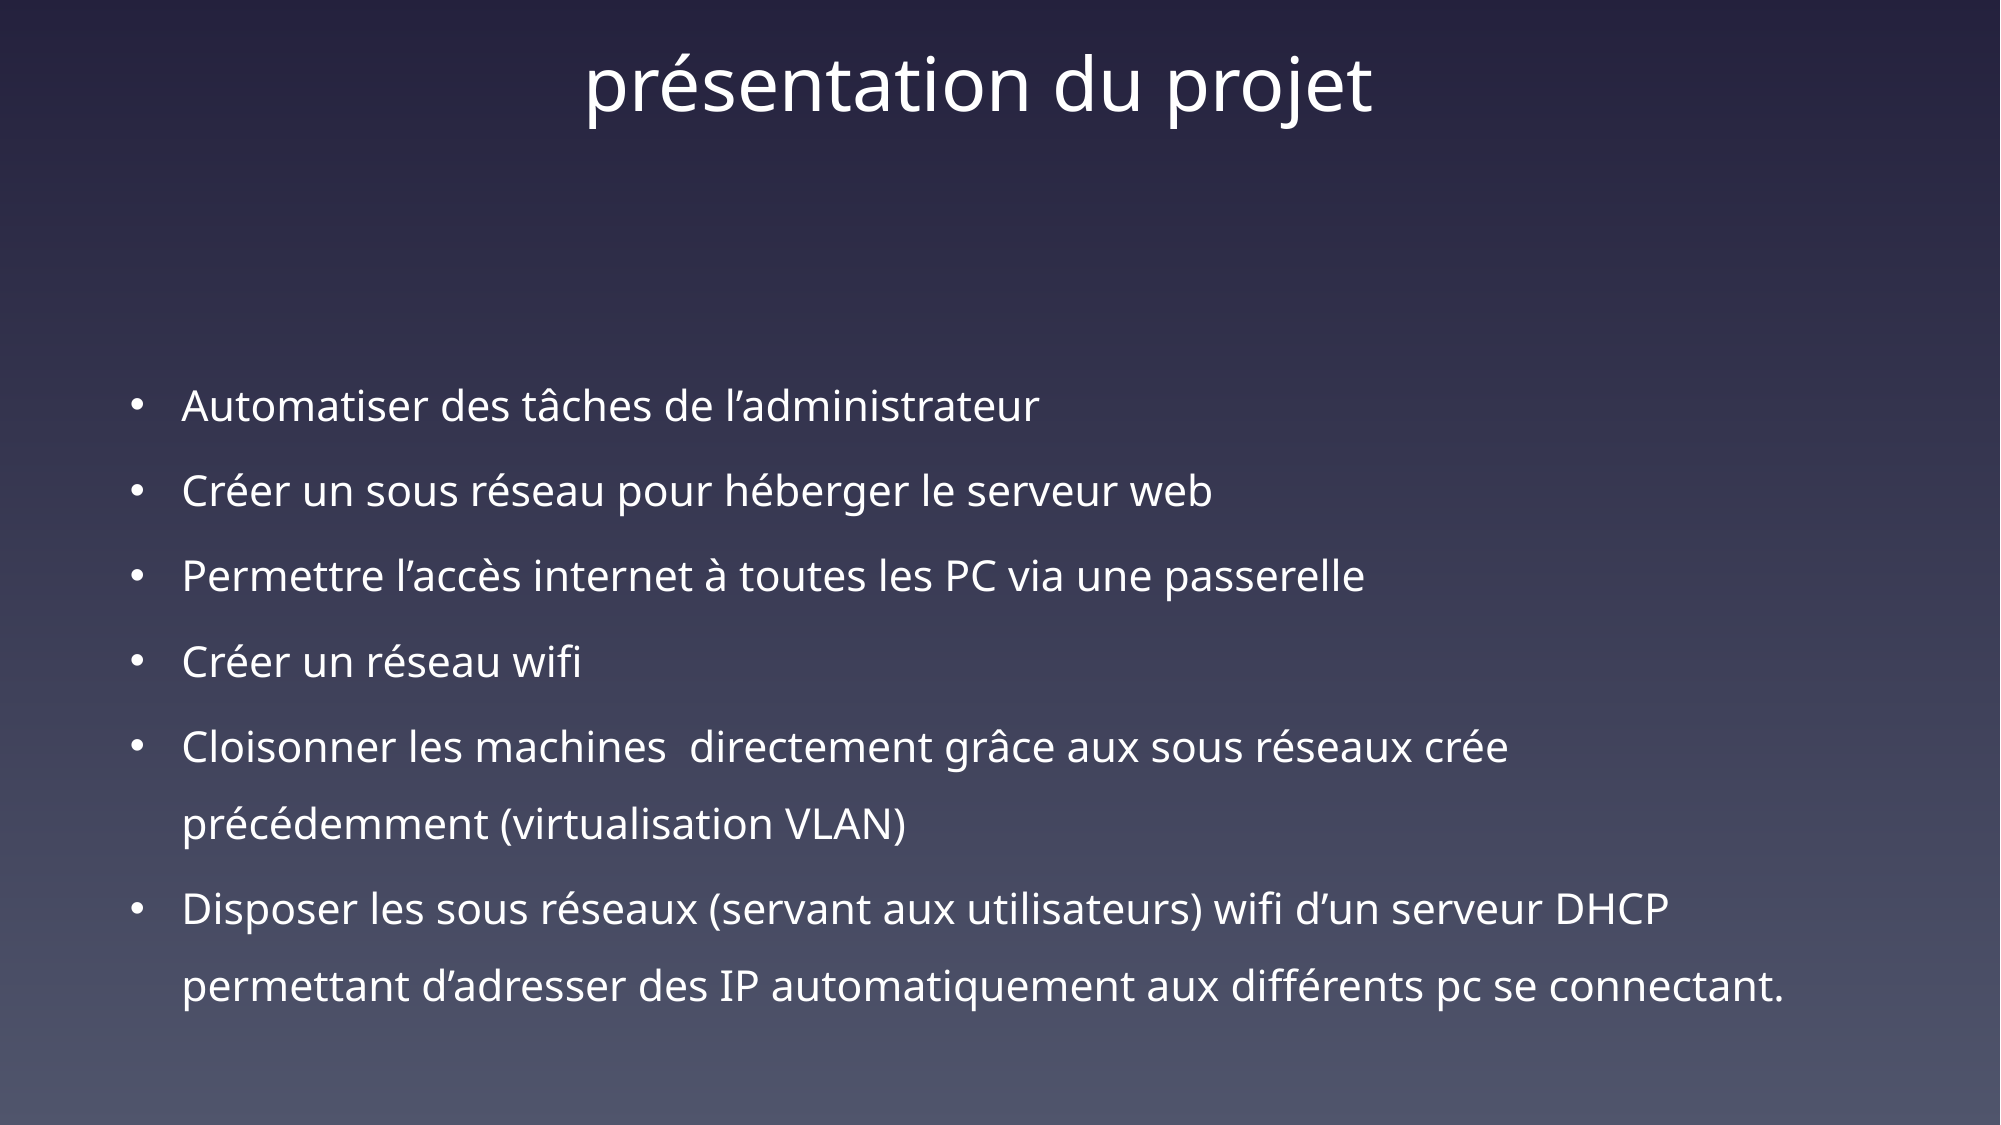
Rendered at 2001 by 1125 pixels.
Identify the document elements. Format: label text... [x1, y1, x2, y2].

list Automatiser des tâches de l’administrateur Créer un sous réseau pour héberger le serveur web Permettre l’accès internet à toutes les PC via une passerelle Créer un réseau wifi Cloisonner les machines directement grâce aux sous réseaux crée précédemment (virtualisation VLAN) Disposer les sous réseaux (servant aux utilisateurs) wifi d’un serveur DHCP permettant d’adresser des IP automatiquement aux différents pc se connectant. [114, 345, 1821, 1076]
title présentation du projet [112, 0, 1818, 189]
